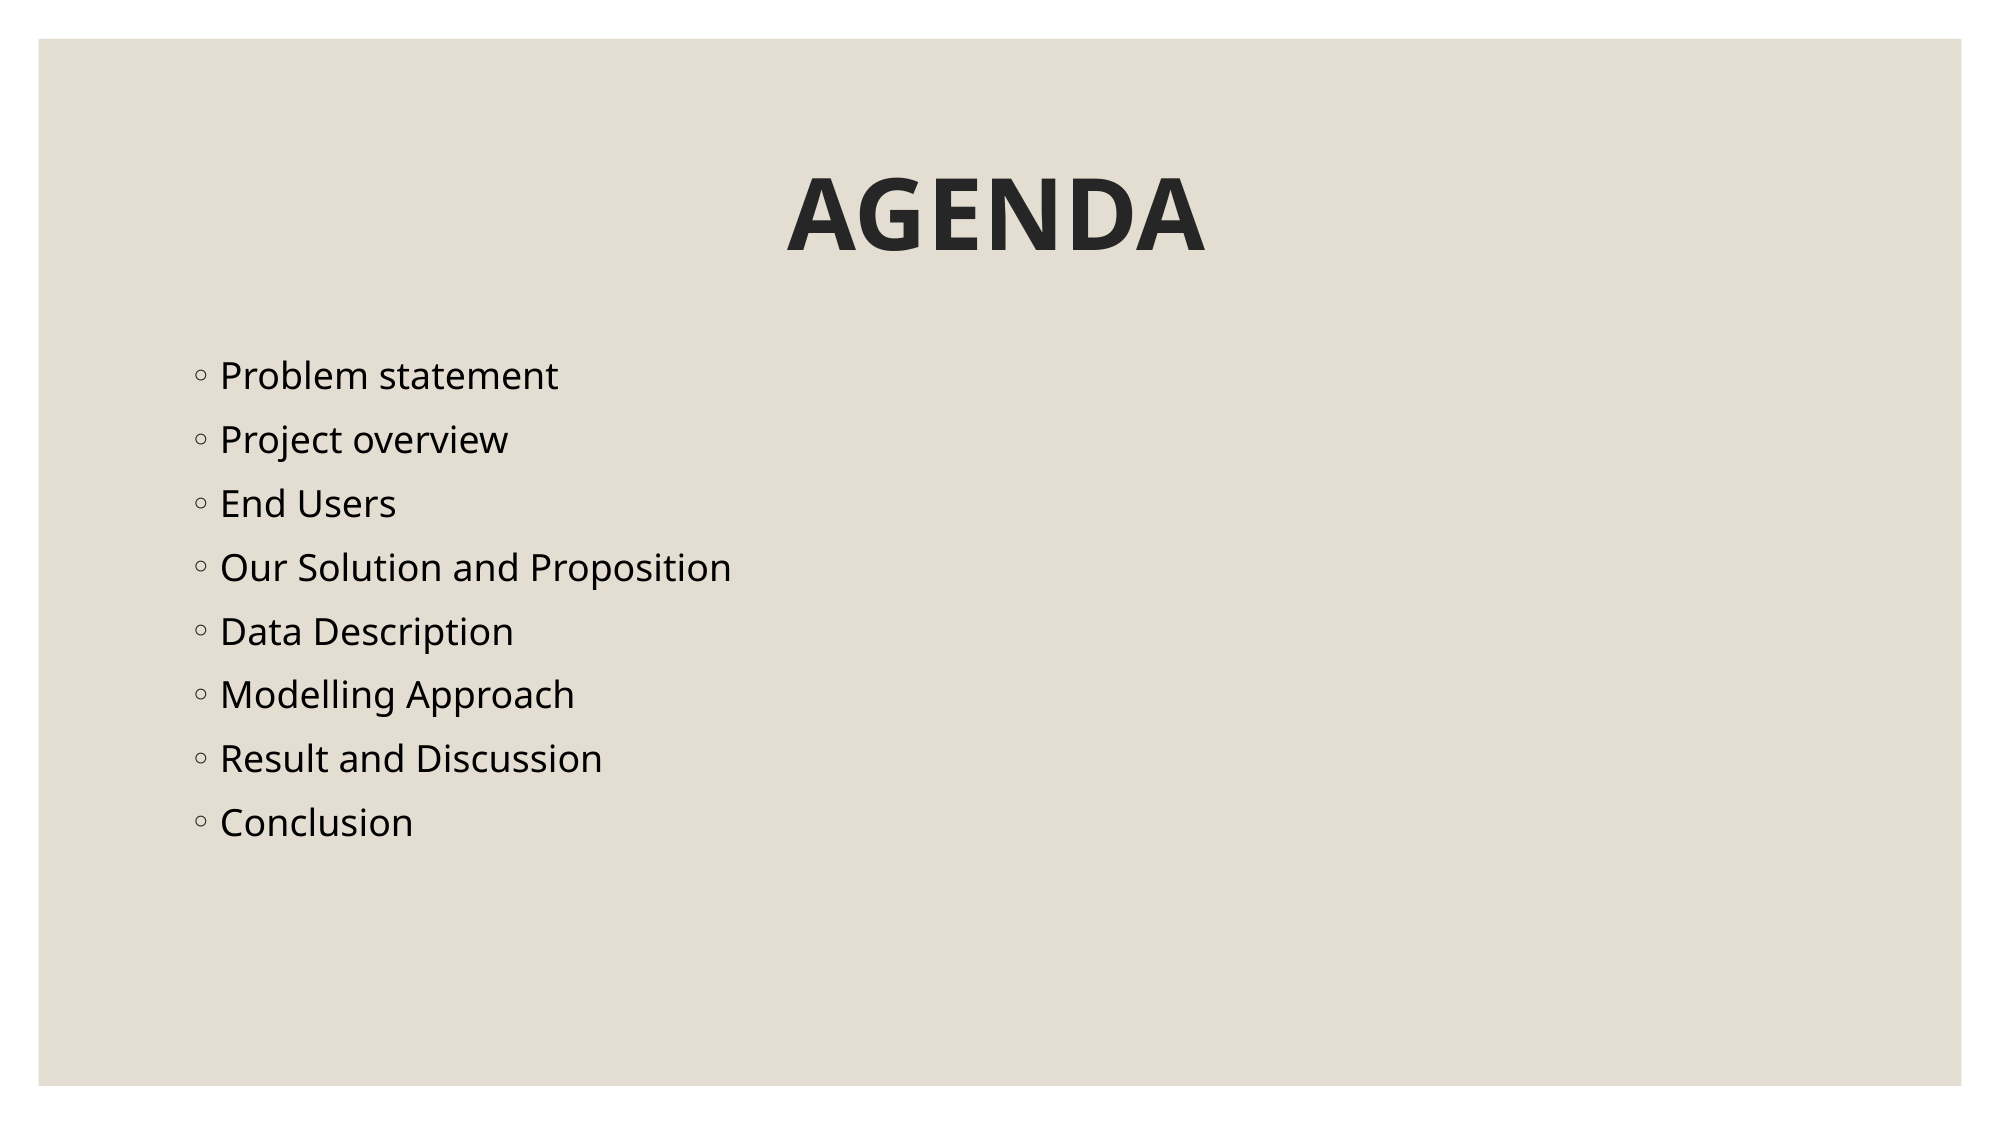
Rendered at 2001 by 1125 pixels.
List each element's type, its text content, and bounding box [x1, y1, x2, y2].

title AGENDA [174, 105, 1825, 331]
list Problem statement Project overview End Users Our Solution and Proposition Data Description Modelling Approach Result and Discussion Conclusion [174, 345, 1825, 990]
